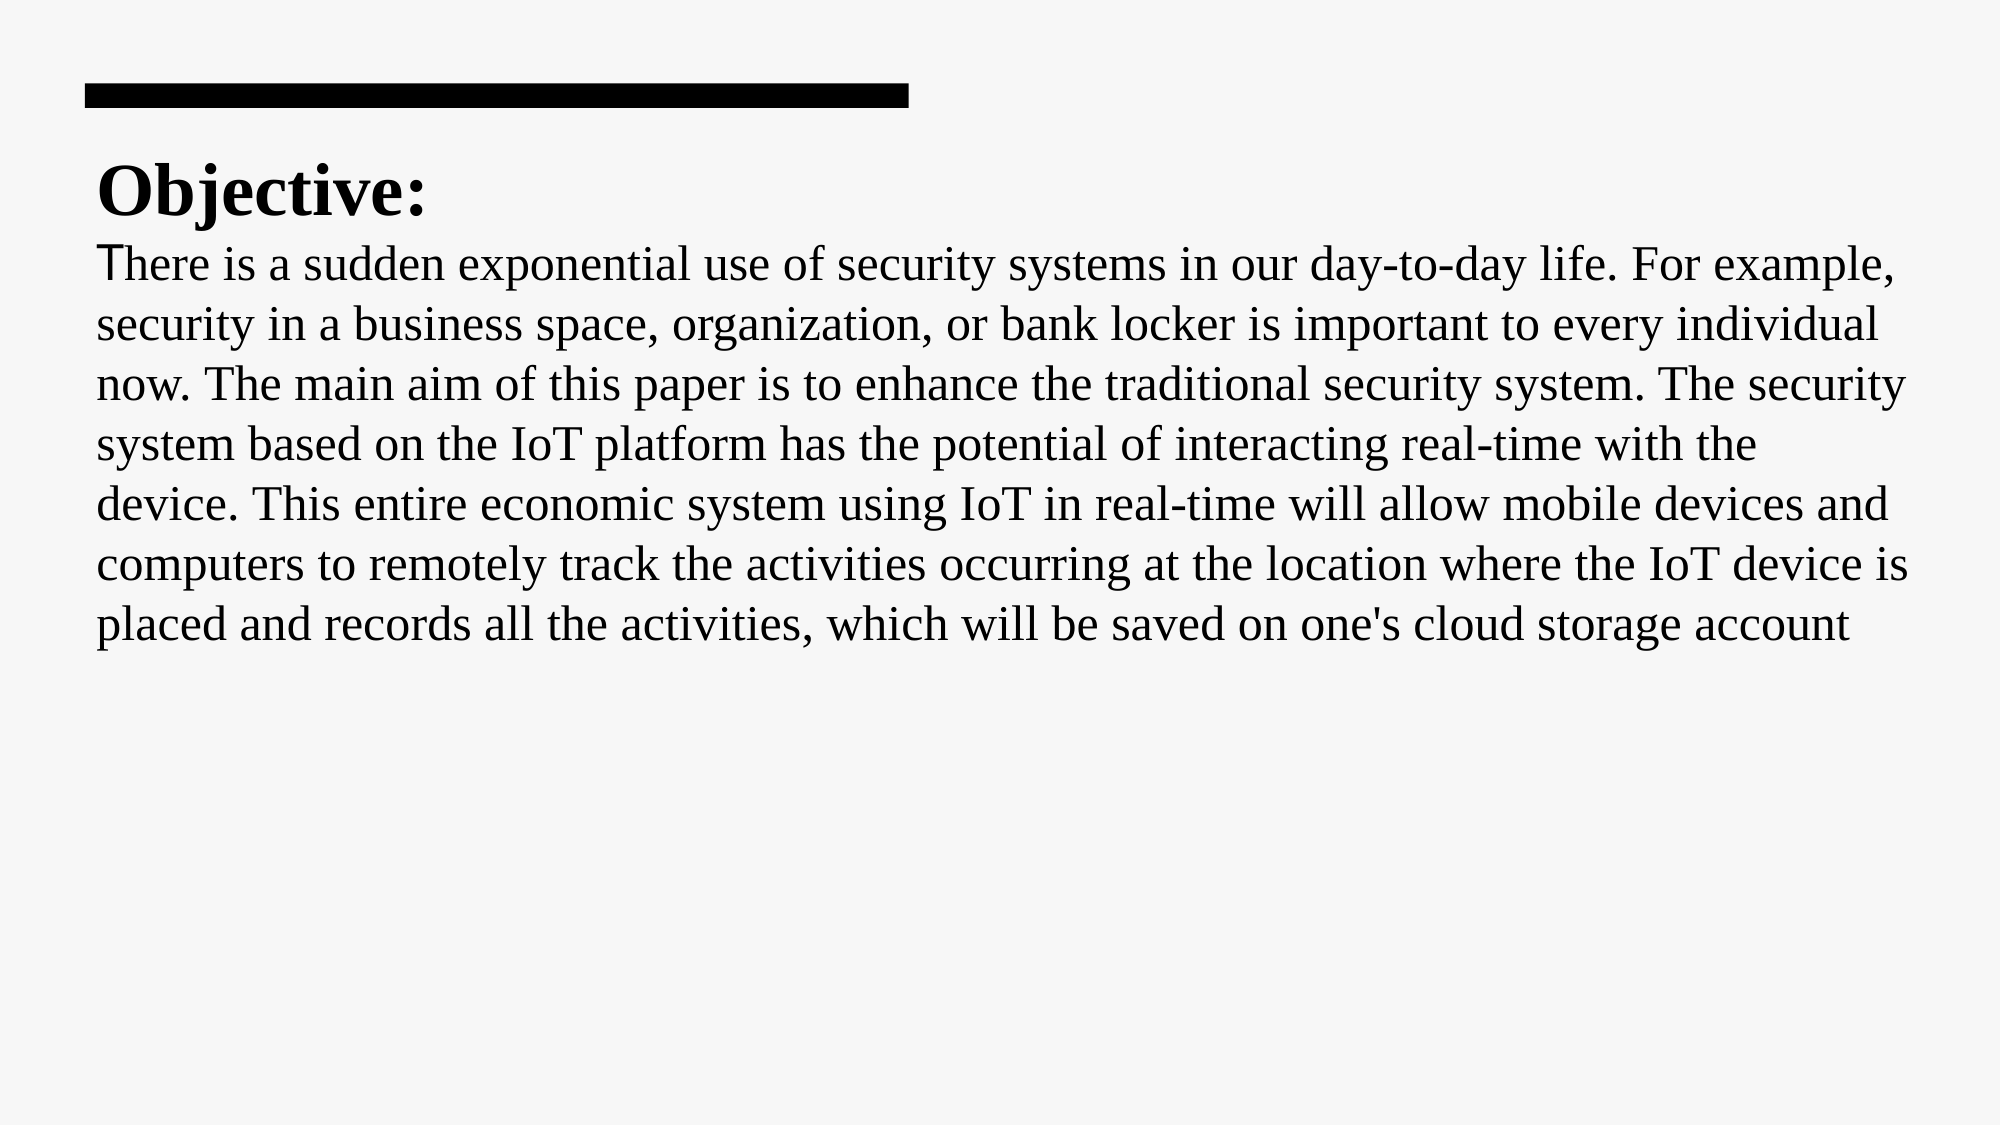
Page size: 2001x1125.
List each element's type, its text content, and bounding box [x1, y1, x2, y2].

text_box Objective: There is a sudden exponential use of security systems in our day-to-day life. For example, security in a business space, organization, or bank locker is important to every individual now. The main aim of this paper is to enhance the traditional security system. The security system based on the IoT platform has the potential of interacting real-time with the device. This entire economic system using IoT in real-time will allow mobile devices and computers to remotely track the activities occurring at the location where the IoT device is placed and records all the activities, which will be saved on one's cloud storage account [81, 132, 1945, 658]
